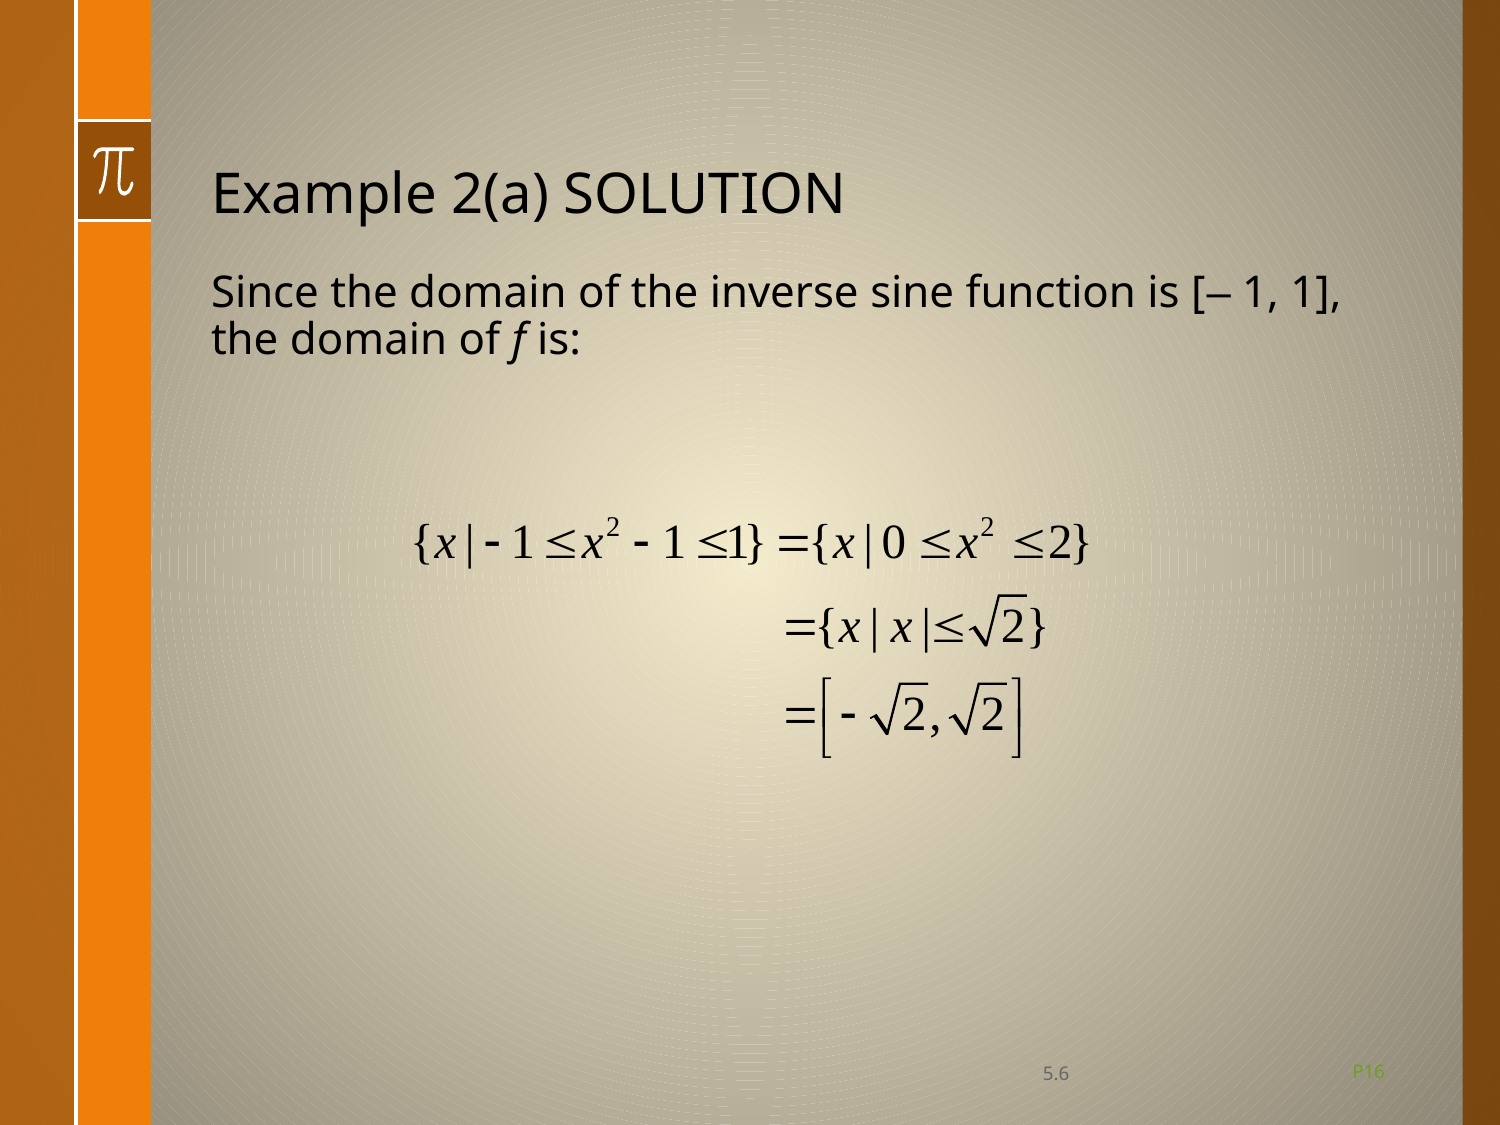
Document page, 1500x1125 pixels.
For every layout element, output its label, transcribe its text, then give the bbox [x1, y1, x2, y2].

slide_number P16 [1325, 1042, 1400, 1103]
list Since the domain of the inverse sine function is [– 1, 1], the domain of f is: [196, 262, 1400, 1013]
title Example 2(a) SOLUTION [196, 29, 1400, 233]
footer 5.6 [811, 1042, 1301, 1103]
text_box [407, 503, 1097, 767]
